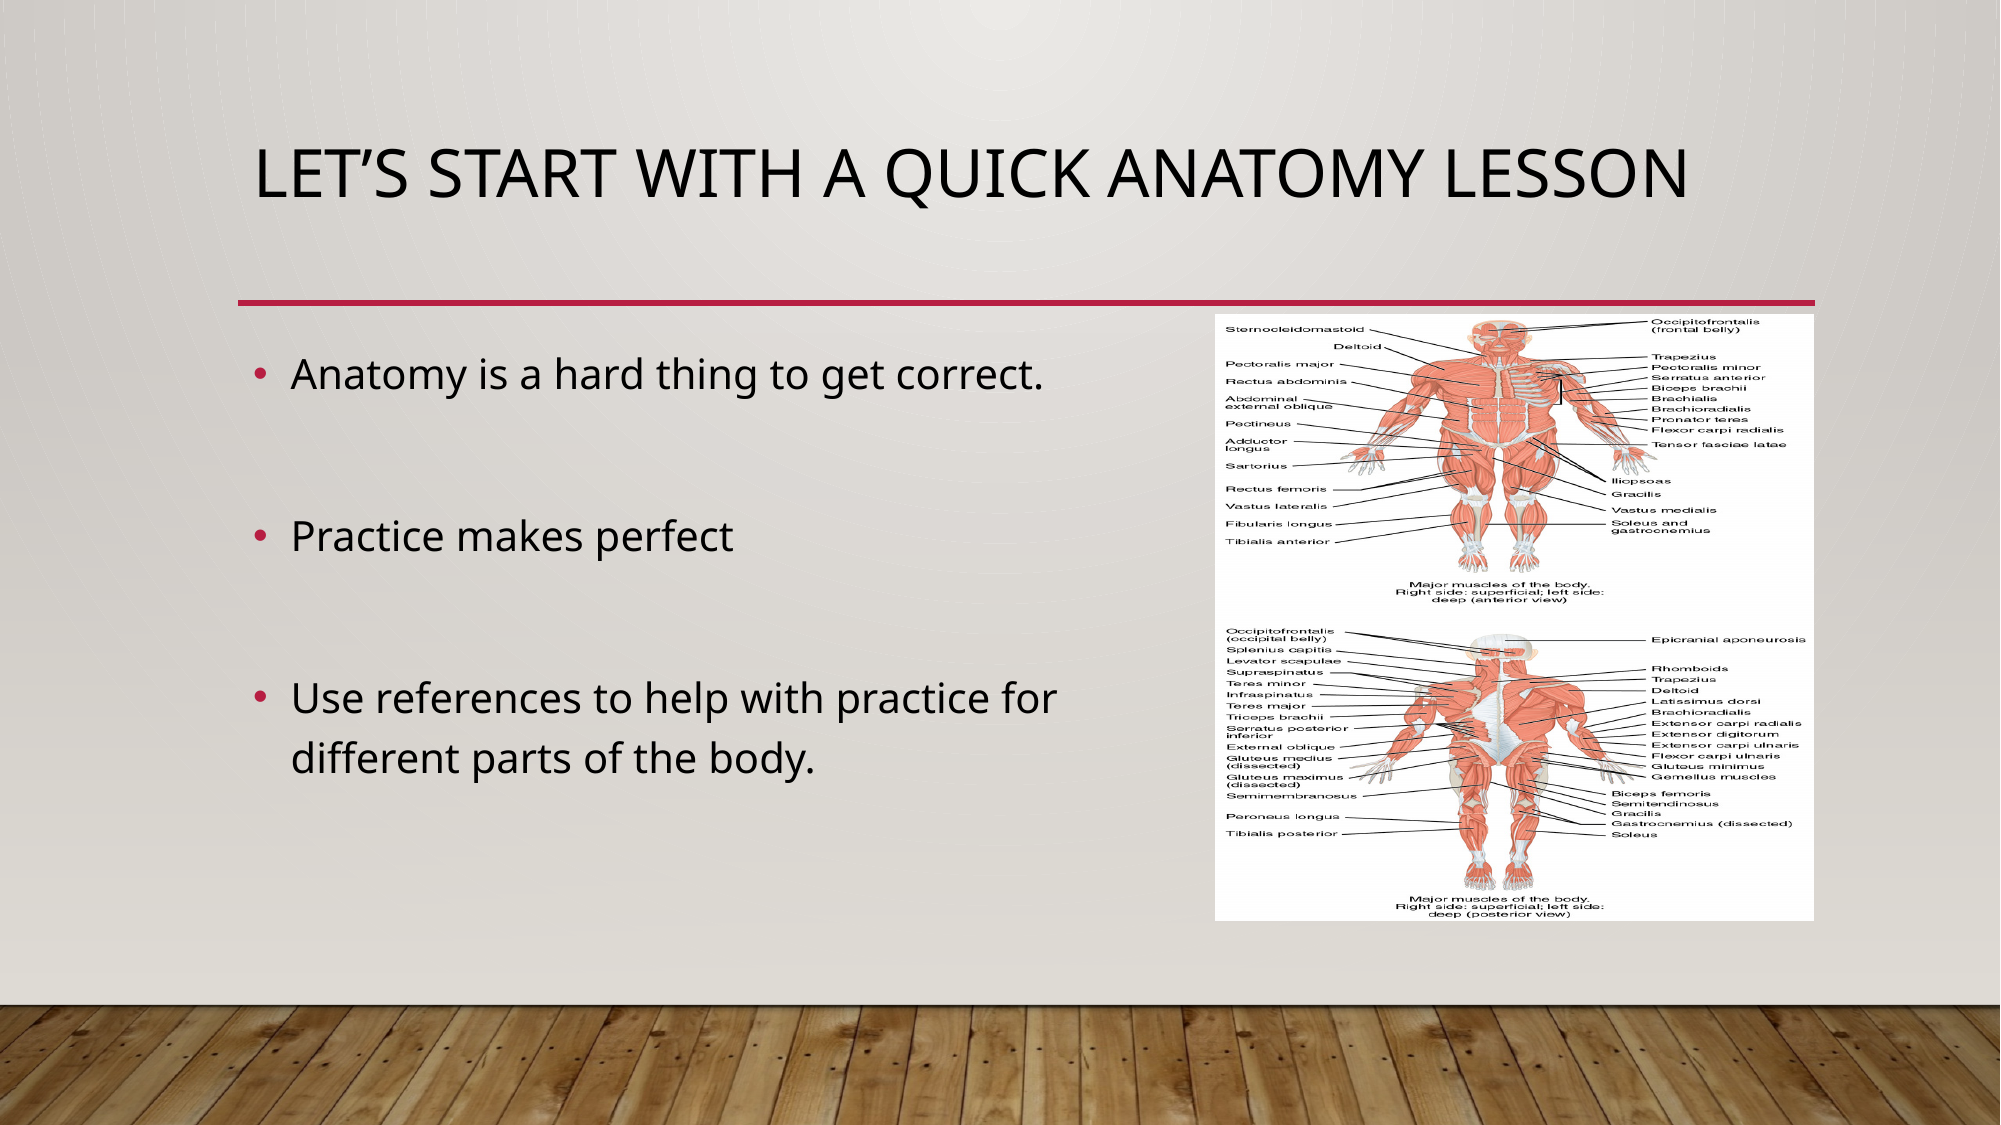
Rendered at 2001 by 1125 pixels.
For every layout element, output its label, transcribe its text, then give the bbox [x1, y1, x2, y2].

list Anatomy is a hard thing to get correct. Practice makes perfect Use references to help with practice for different parts of the body. [238, 330, 1214, 897]
title Let’s Start with a quick anatomy lesson [238, 131, 1814, 305]
picture [1214, 313, 1814, 921]
picture [0, 1005, 2000, 1125]
